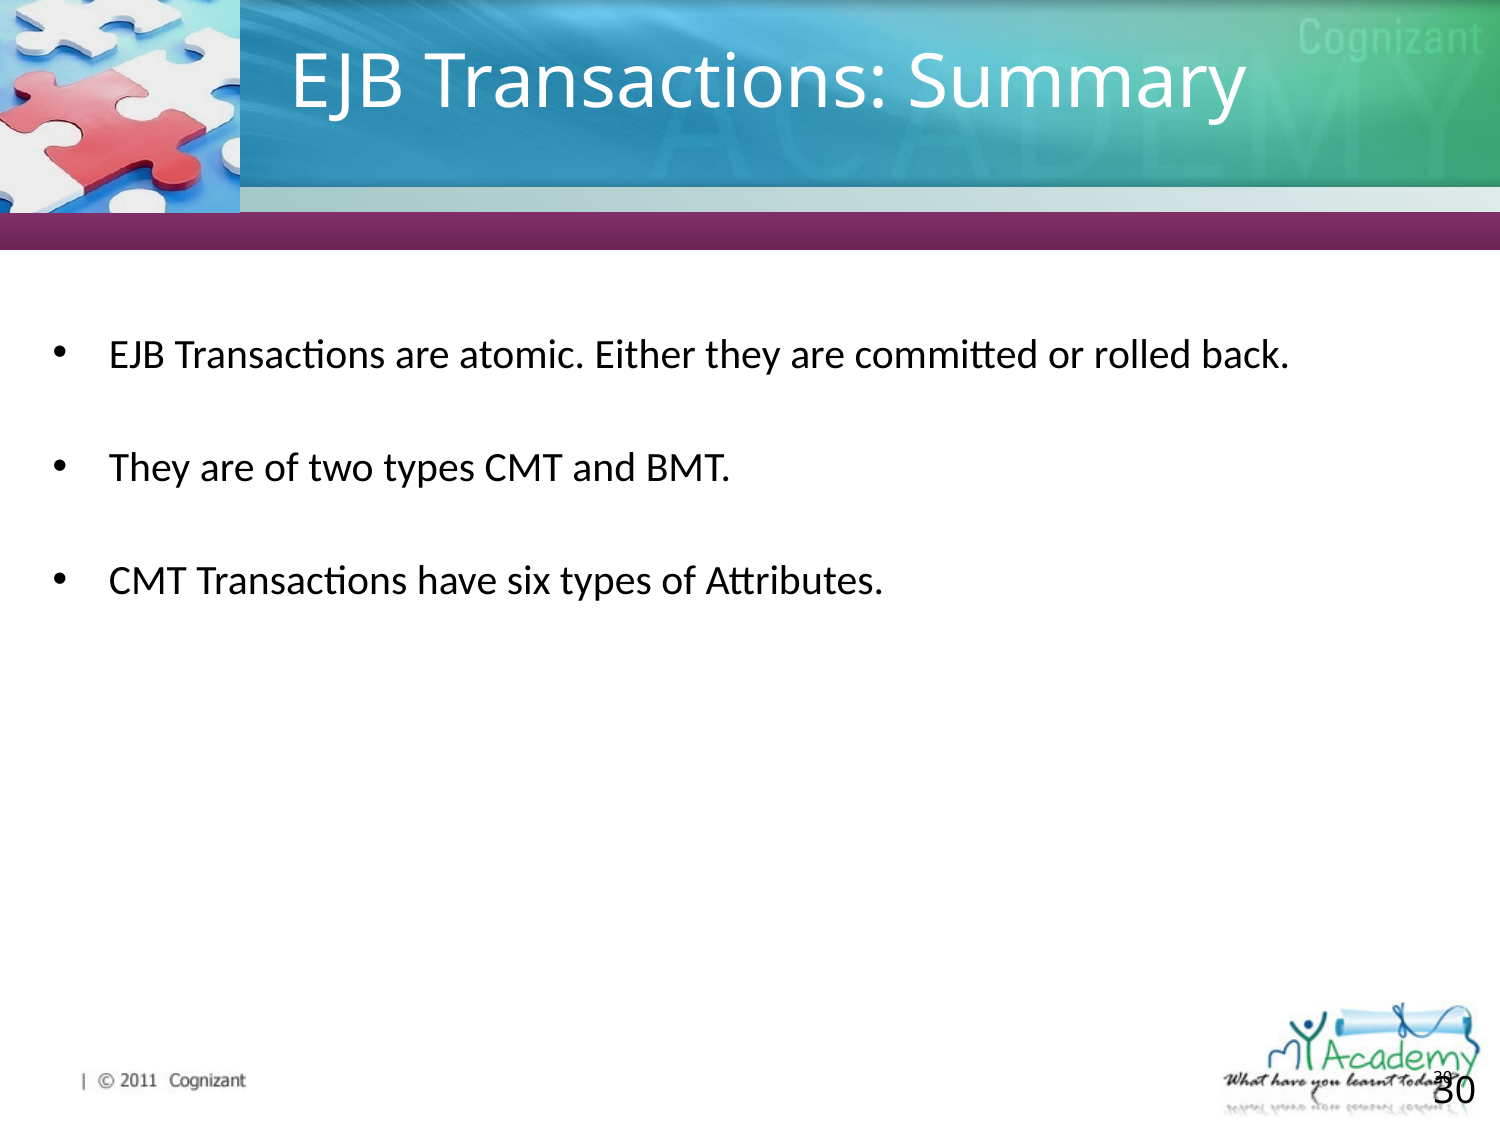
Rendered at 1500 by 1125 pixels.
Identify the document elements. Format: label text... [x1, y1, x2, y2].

title EJB Transactions: Summary [275, 33, 1400, 122]
picture [0, 250, 1500, 1125]
text_box 30 [1418, 1059, 1492, 1112]
picture [0, 0, 1500, 213]
list EJB Transactions are atomic. Either they are committed or rolled back. They are of two types CMT and BMT. CMT Transactions have six types of Attributes. [37, 263, 1463, 1076]
